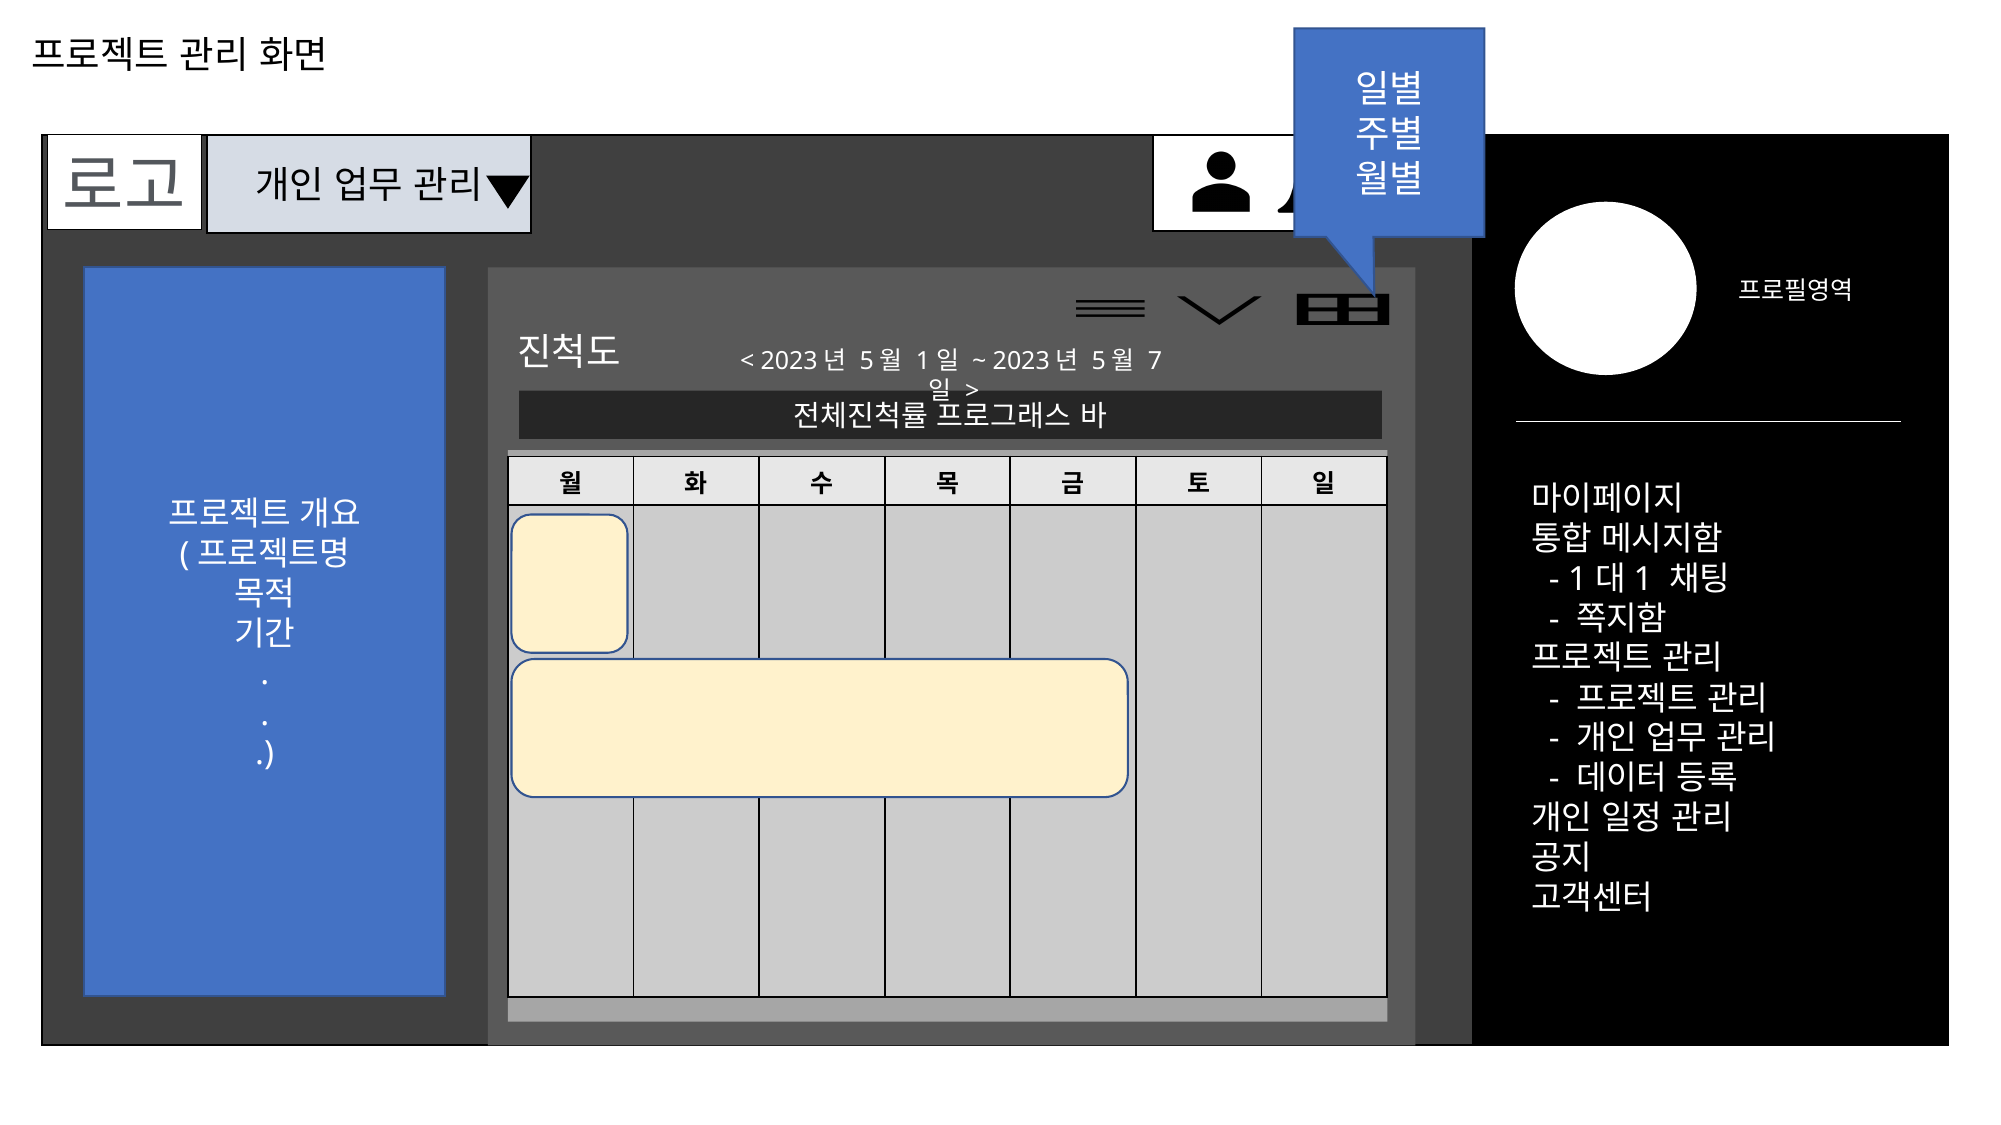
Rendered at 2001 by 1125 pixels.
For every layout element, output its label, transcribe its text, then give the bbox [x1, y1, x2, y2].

table_cell [886, 799, 1009, 996]
table_header 일 [1262, 457, 1386, 504]
table_cell [760, 506, 884, 657]
table_header 목 [886, 457, 1009, 504]
text_box 마이페이지 통합 메시지함 - 1대1 채팅 - 쪽지함 프로젝트 관리 - 프로젝트 관리 - 개인 업무 관리 - 데이터 등록 개인 일정 관리 공지 고객센터 [1516, 469, 1845, 924]
text_box [1514, 201, 1697, 376]
text_box [1375, 238, 1472, 1046]
table_cell [634, 506, 758, 657]
table_header 월 [509, 457, 633, 504]
picture [1178, 130, 1451, 233]
text_box [510, 657, 1129, 799]
table_cell [634, 799, 758, 996]
table_cell [760, 799, 884, 996]
text_box [507, 998, 1388, 1023]
text_box 전체진척률 프로그래스 바 [518, 390, 1383, 440]
text_box < 2023년 5월 1일 ~ 2023년 5월 7일 > [715, 337, 1193, 412]
text_box 프로젝트 관리 화면 [16, 23, 579, 84]
text_box [1472, 134, 1949, 1046]
table_cell [886, 506, 1009, 657]
text_box 일별 주별 월별 [1293, 27, 1486, 299]
text_box [510, 513, 629, 654]
text_box [1152, 134, 1263, 232]
text_box 진척도 [502, 320, 791, 381]
text_box [486, 175, 530, 209]
table_header 화 [634, 457, 758, 504]
text_box [507, 449, 1388, 456]
text_box 프로필영역 [1724, 267, 1869, 313]
table_header 수 [760, 457, 884, 504]
table_cell [509, 506, 633, 996]
text_box [41, 134, 1347, 1046]
text_box 로고 [47, 134, 202, 230]
table_header 금 [1011, 457, 1135, 504]
table_cell [1262, 506, 1386, 996]
table_header 토 [1137, 457, 1261, 504]
text_box 개인 업무 관리 [206, 134, 532, 234]
table_cell [1137, 506, 1261, 996]
text_box 프로젝트 개요 (프로젝트명 목적 기간 . . .) [83, 266, 446, 997]
table_cell [1011, 506, 1135, 996]
text_box [487, 266, 1417, 1046]
